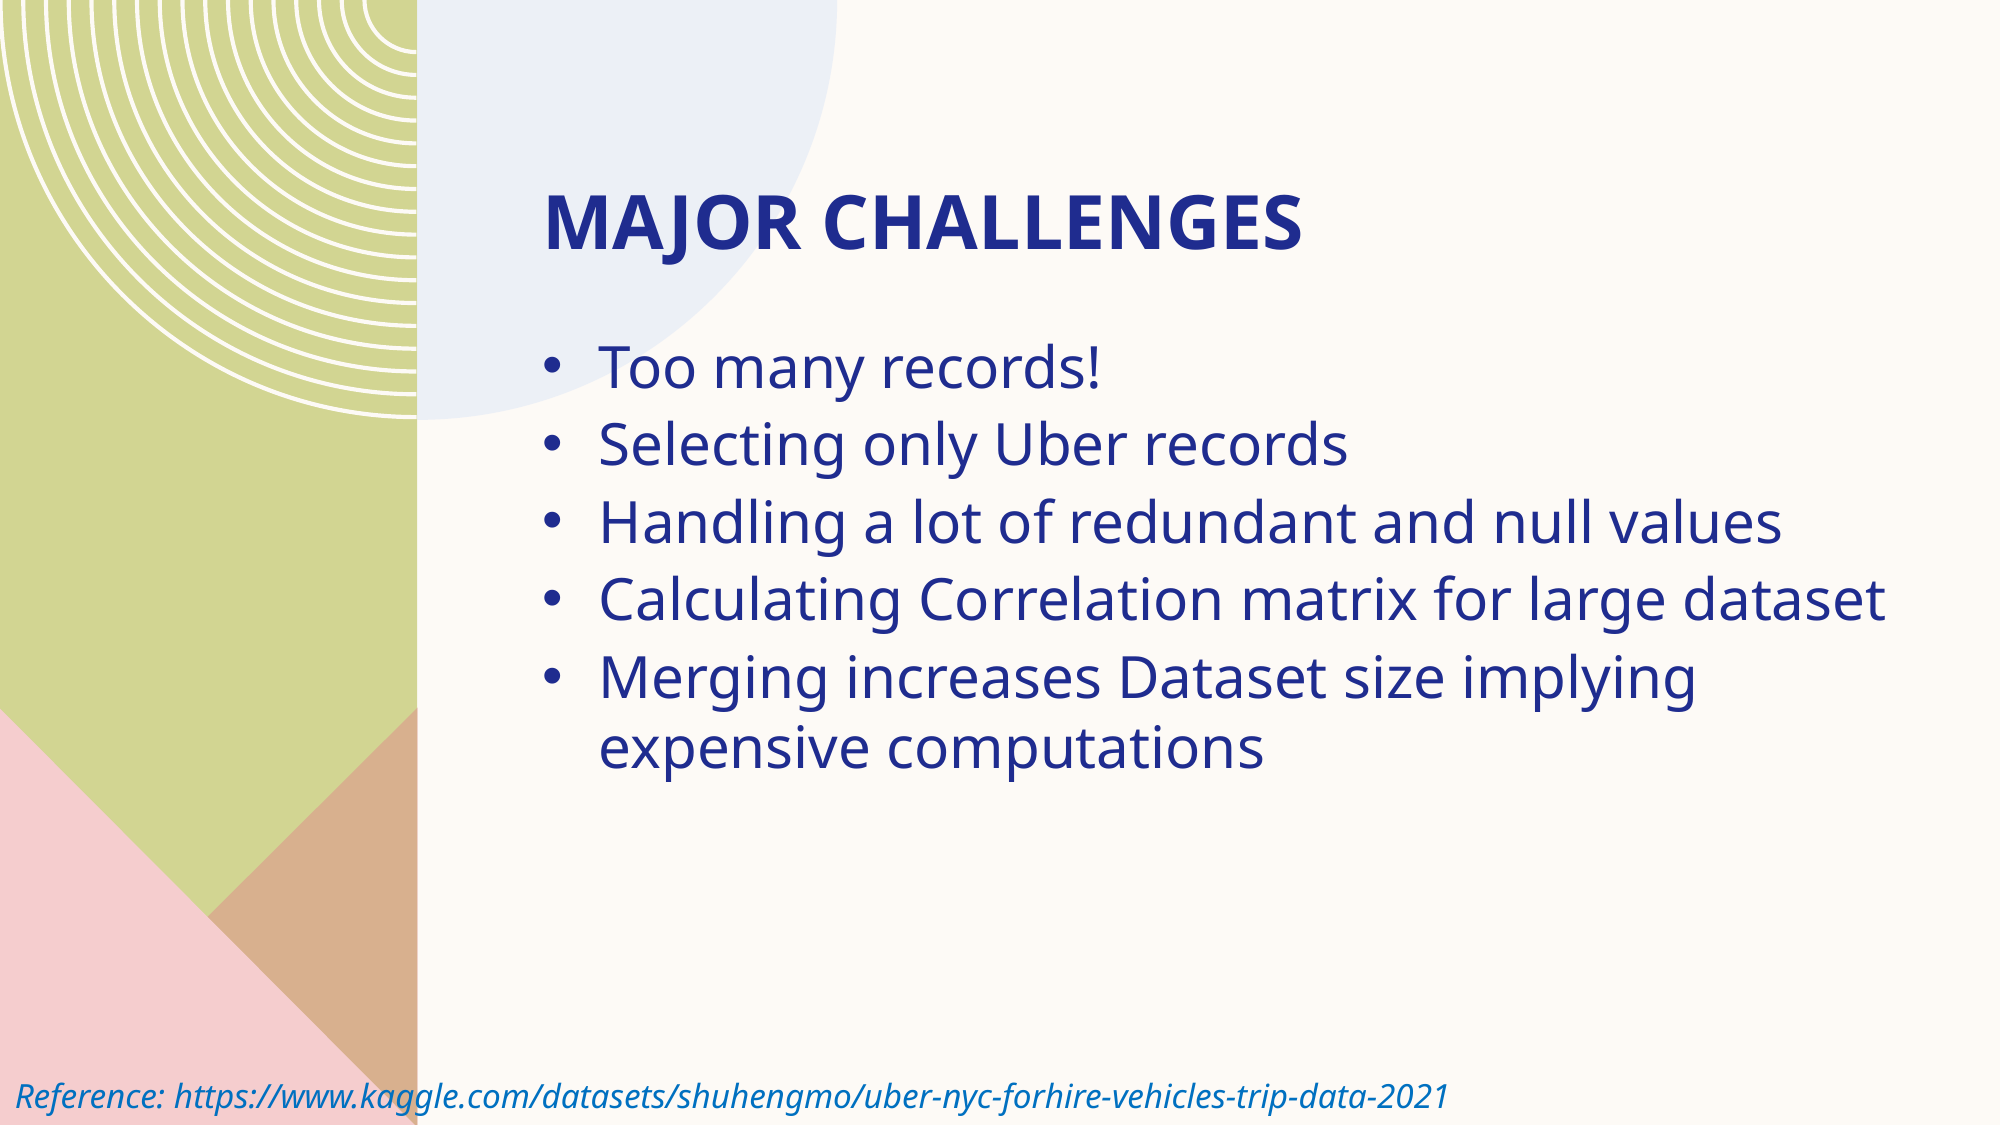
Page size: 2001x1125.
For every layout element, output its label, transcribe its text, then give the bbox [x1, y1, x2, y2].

text_box Too many records! Selecting only Uber records Handling a lot of redundant and null values Calculating Correlation matrix for large dataset Merging increases Dataset size implying expensive computations [527, 322, 1960, 1068]
title Major Challenges [527, 183, 1834, 265]
text_box Reference: https://www.kaggle.com/datasets/shuhengmo/uber-nyc-forhire-vehicles-trip-data-2021 [0, 1067, 2000, 1123]
